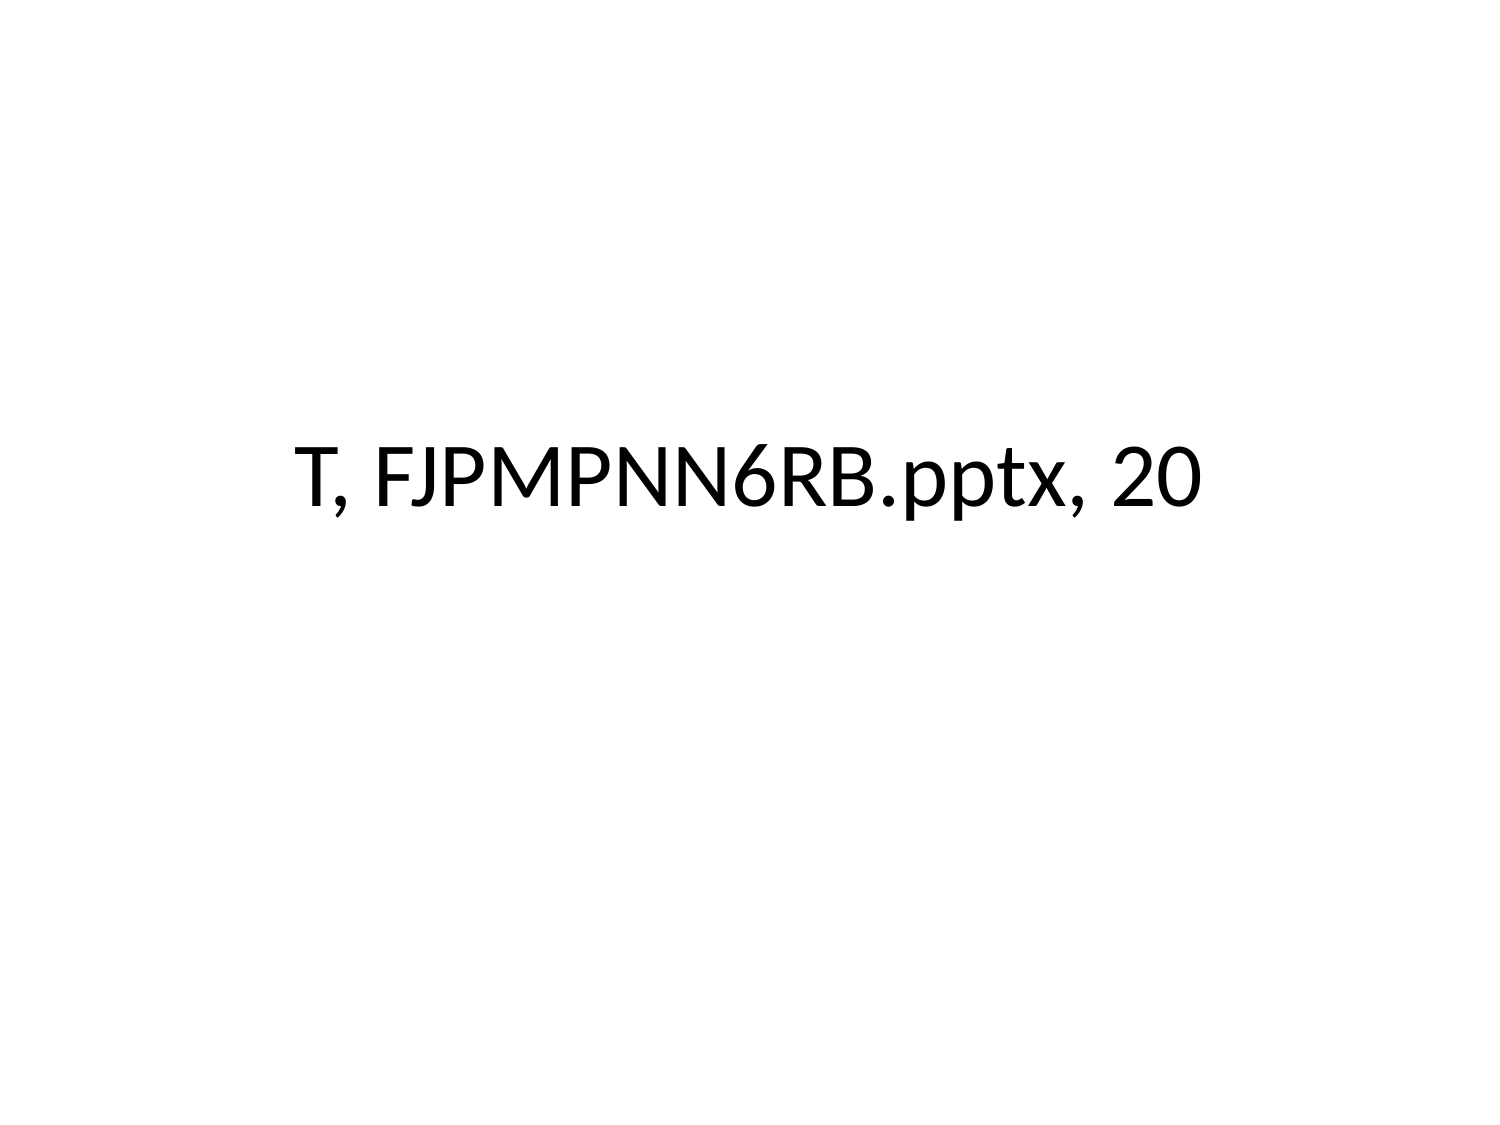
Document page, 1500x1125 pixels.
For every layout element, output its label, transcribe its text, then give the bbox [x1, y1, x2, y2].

title T, FJPMPNN6RB.pptx, 20 [112, 349, 1388, 591]
